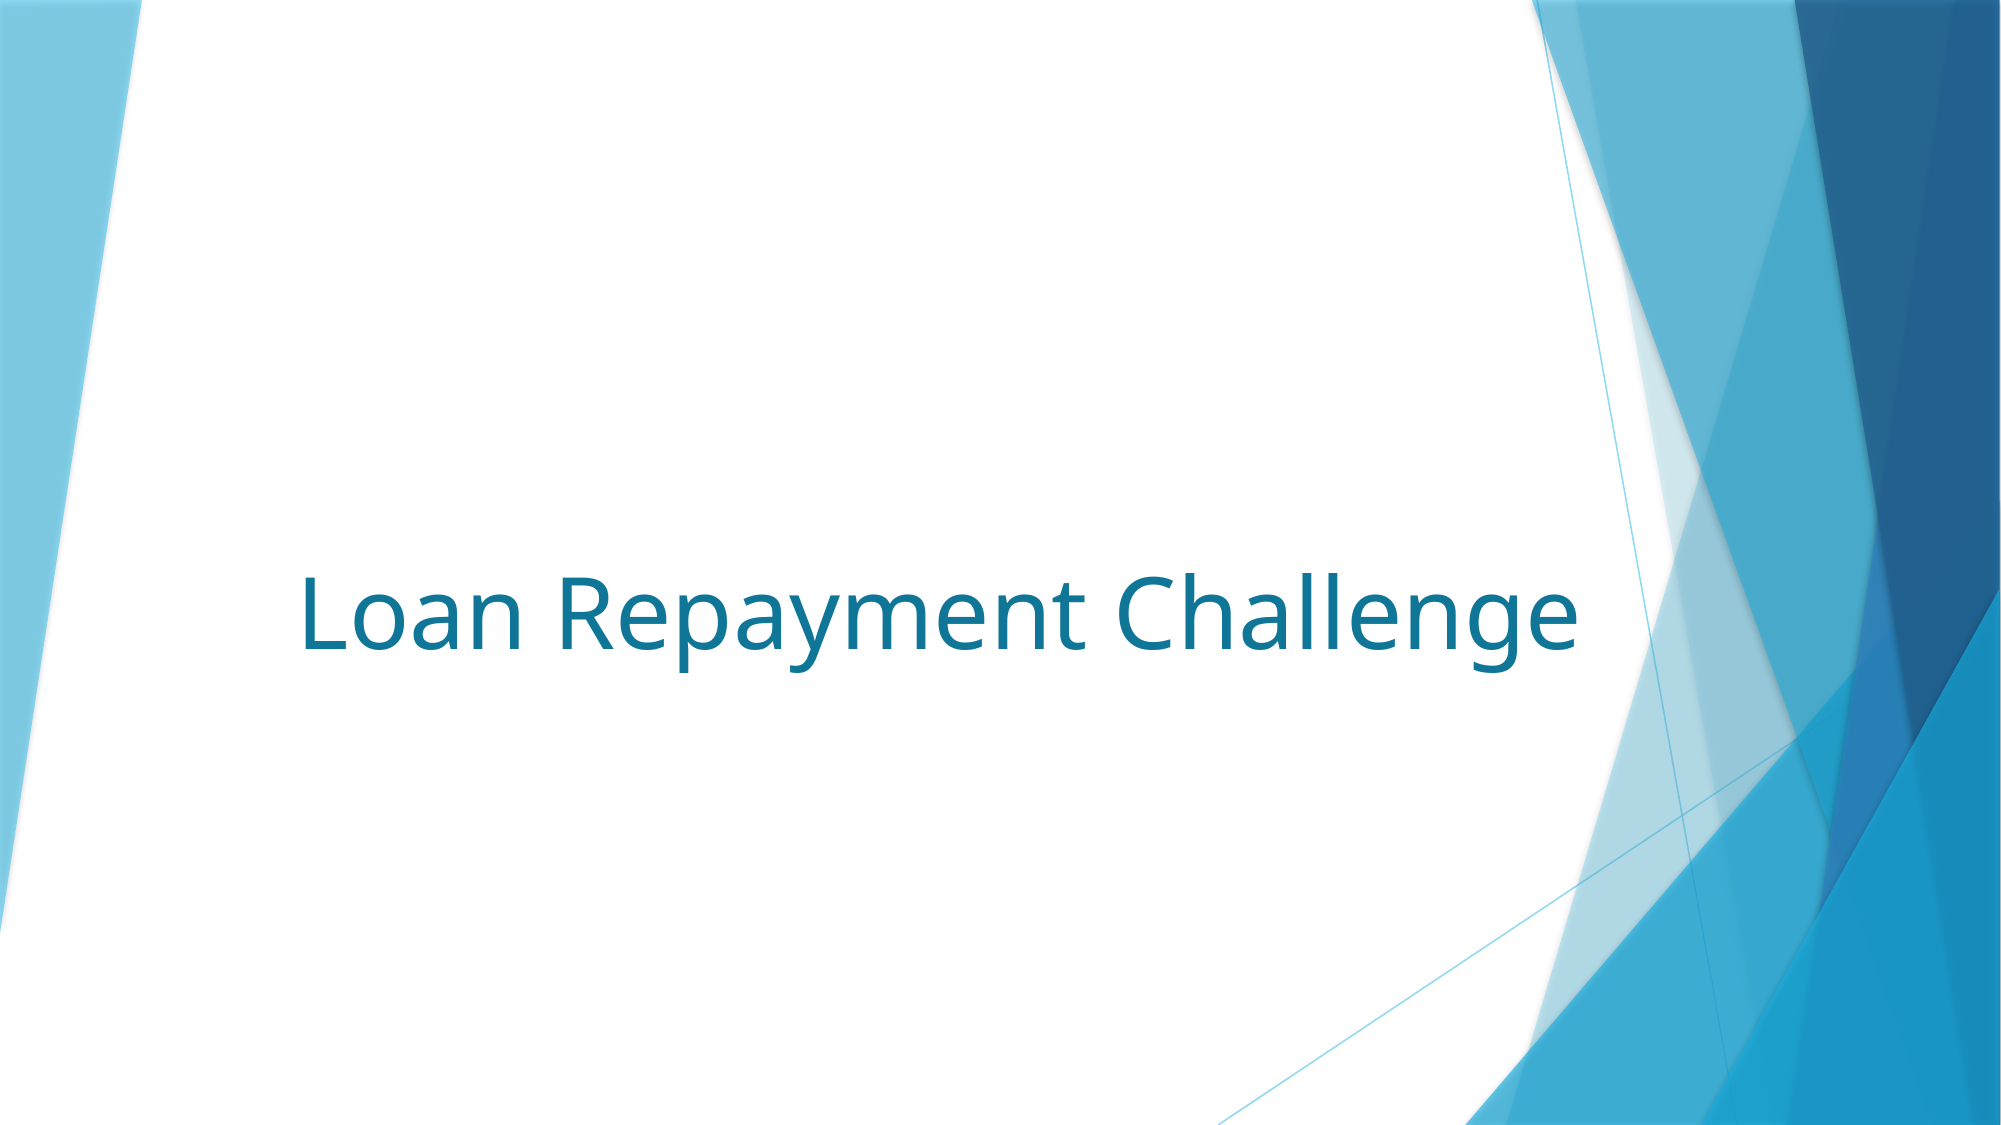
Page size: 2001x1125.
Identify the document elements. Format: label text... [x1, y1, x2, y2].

title Loan Repayment Challenge [91, 447, 1599, 678]
